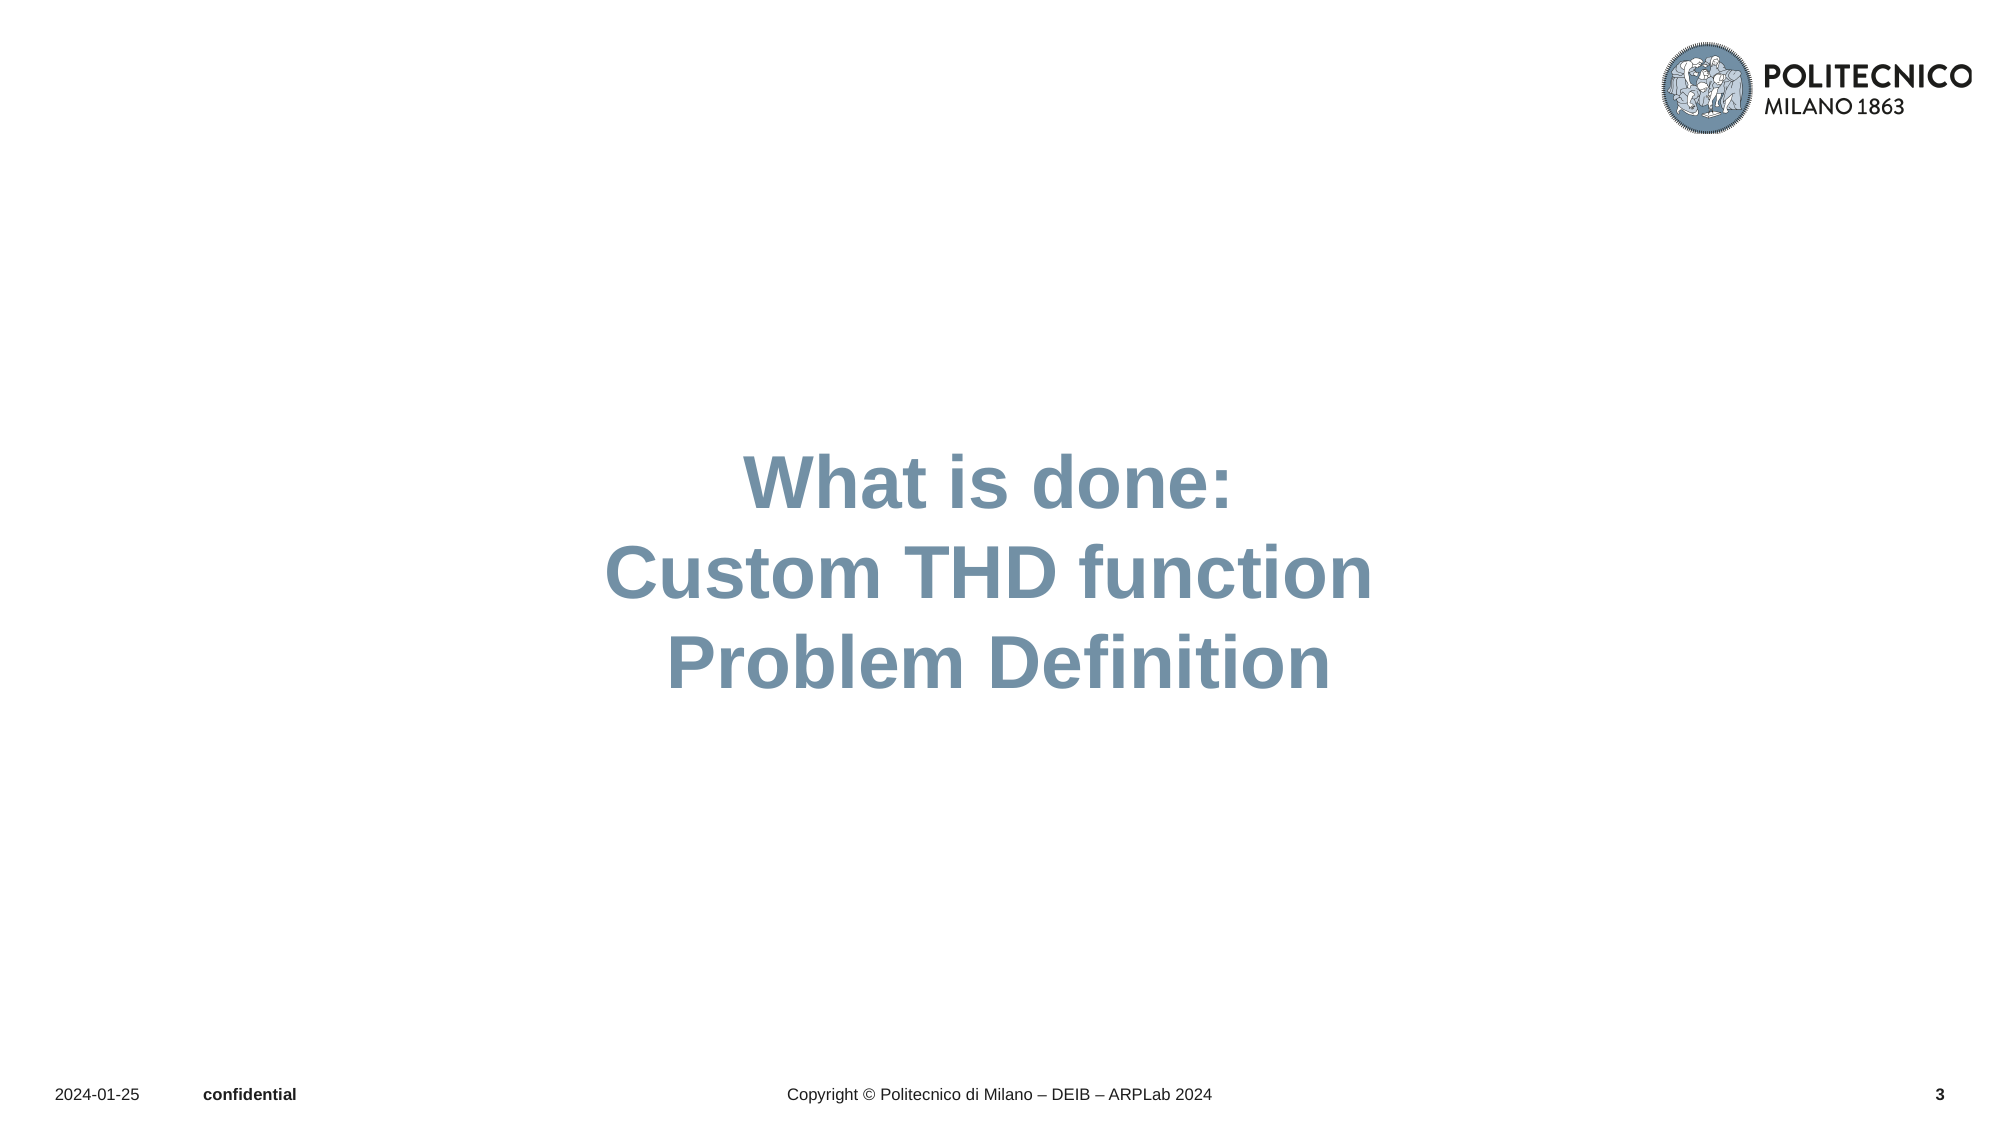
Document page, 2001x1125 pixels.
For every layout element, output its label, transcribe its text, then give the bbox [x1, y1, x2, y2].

title What is done: Custom THD function Problem Definition [73, 248, 1927, 705]
